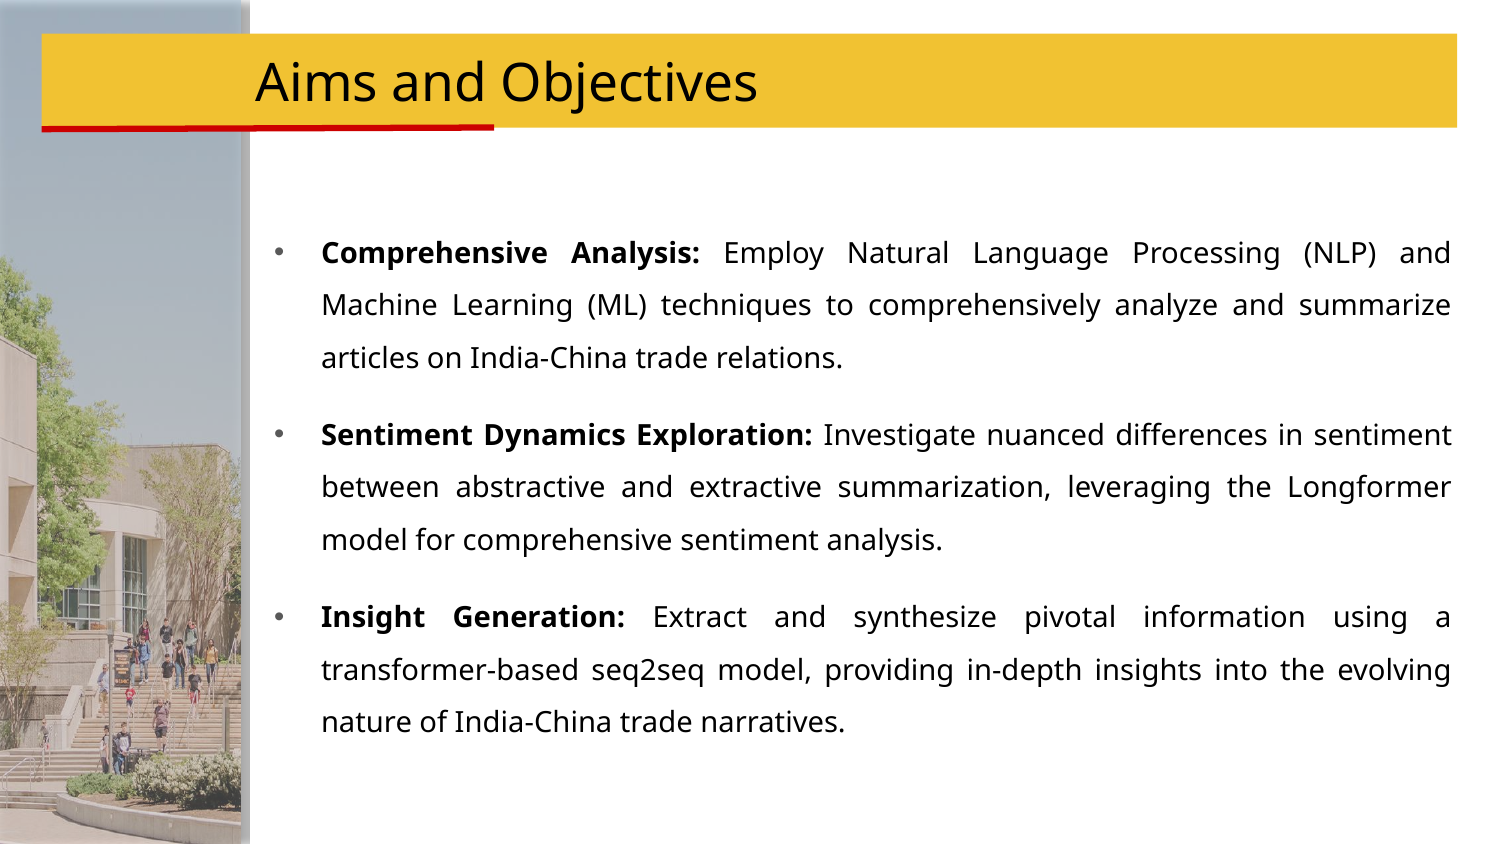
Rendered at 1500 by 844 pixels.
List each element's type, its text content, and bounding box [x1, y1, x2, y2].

text_box [1316, 33, 1458, 128]
title Aims and Objectives [244, 33, 1316, 128]
picture [0, 0, 241, 844]
list Comprehensive Analysis: Employ Natural Language Processing (NLP) and Machine Learning (ML) techniques to comprehensively analyze and summarize articles on India-China trade relations. Sentiment Dynamics Exploration: Investigate nuanced differences in sentiment between abstractive and extractive summarization, leveraging the Longformer model for comprehensive sentiment analysis. Insight Generation: Extract and synthesize pivotal information using a transformer-based seq2seq model, providing in-depth insights into the evolving nature of India-China trade narratives. [259, 201, 1468, 793]
